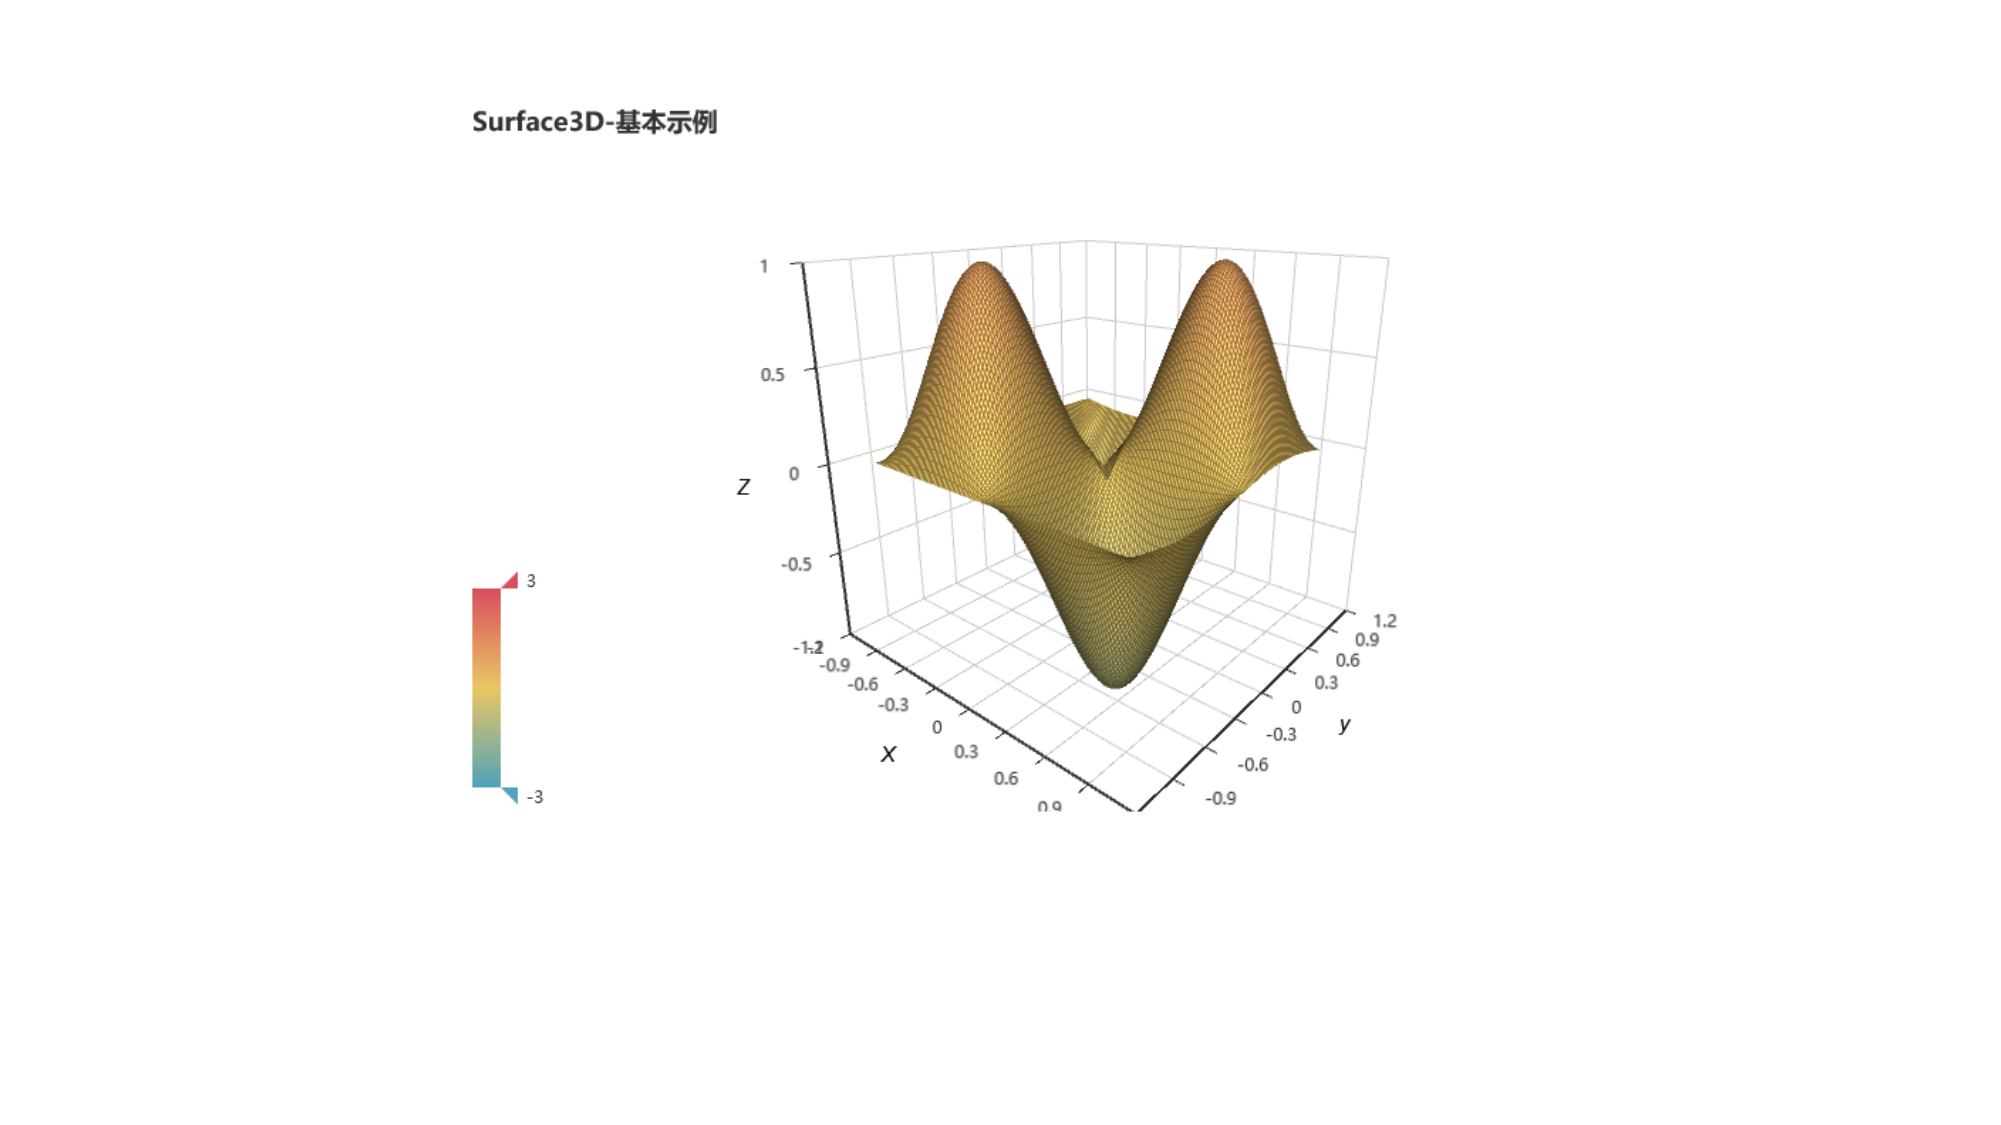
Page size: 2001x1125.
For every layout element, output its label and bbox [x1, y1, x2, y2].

picture [464, 104, 1432, 826]
